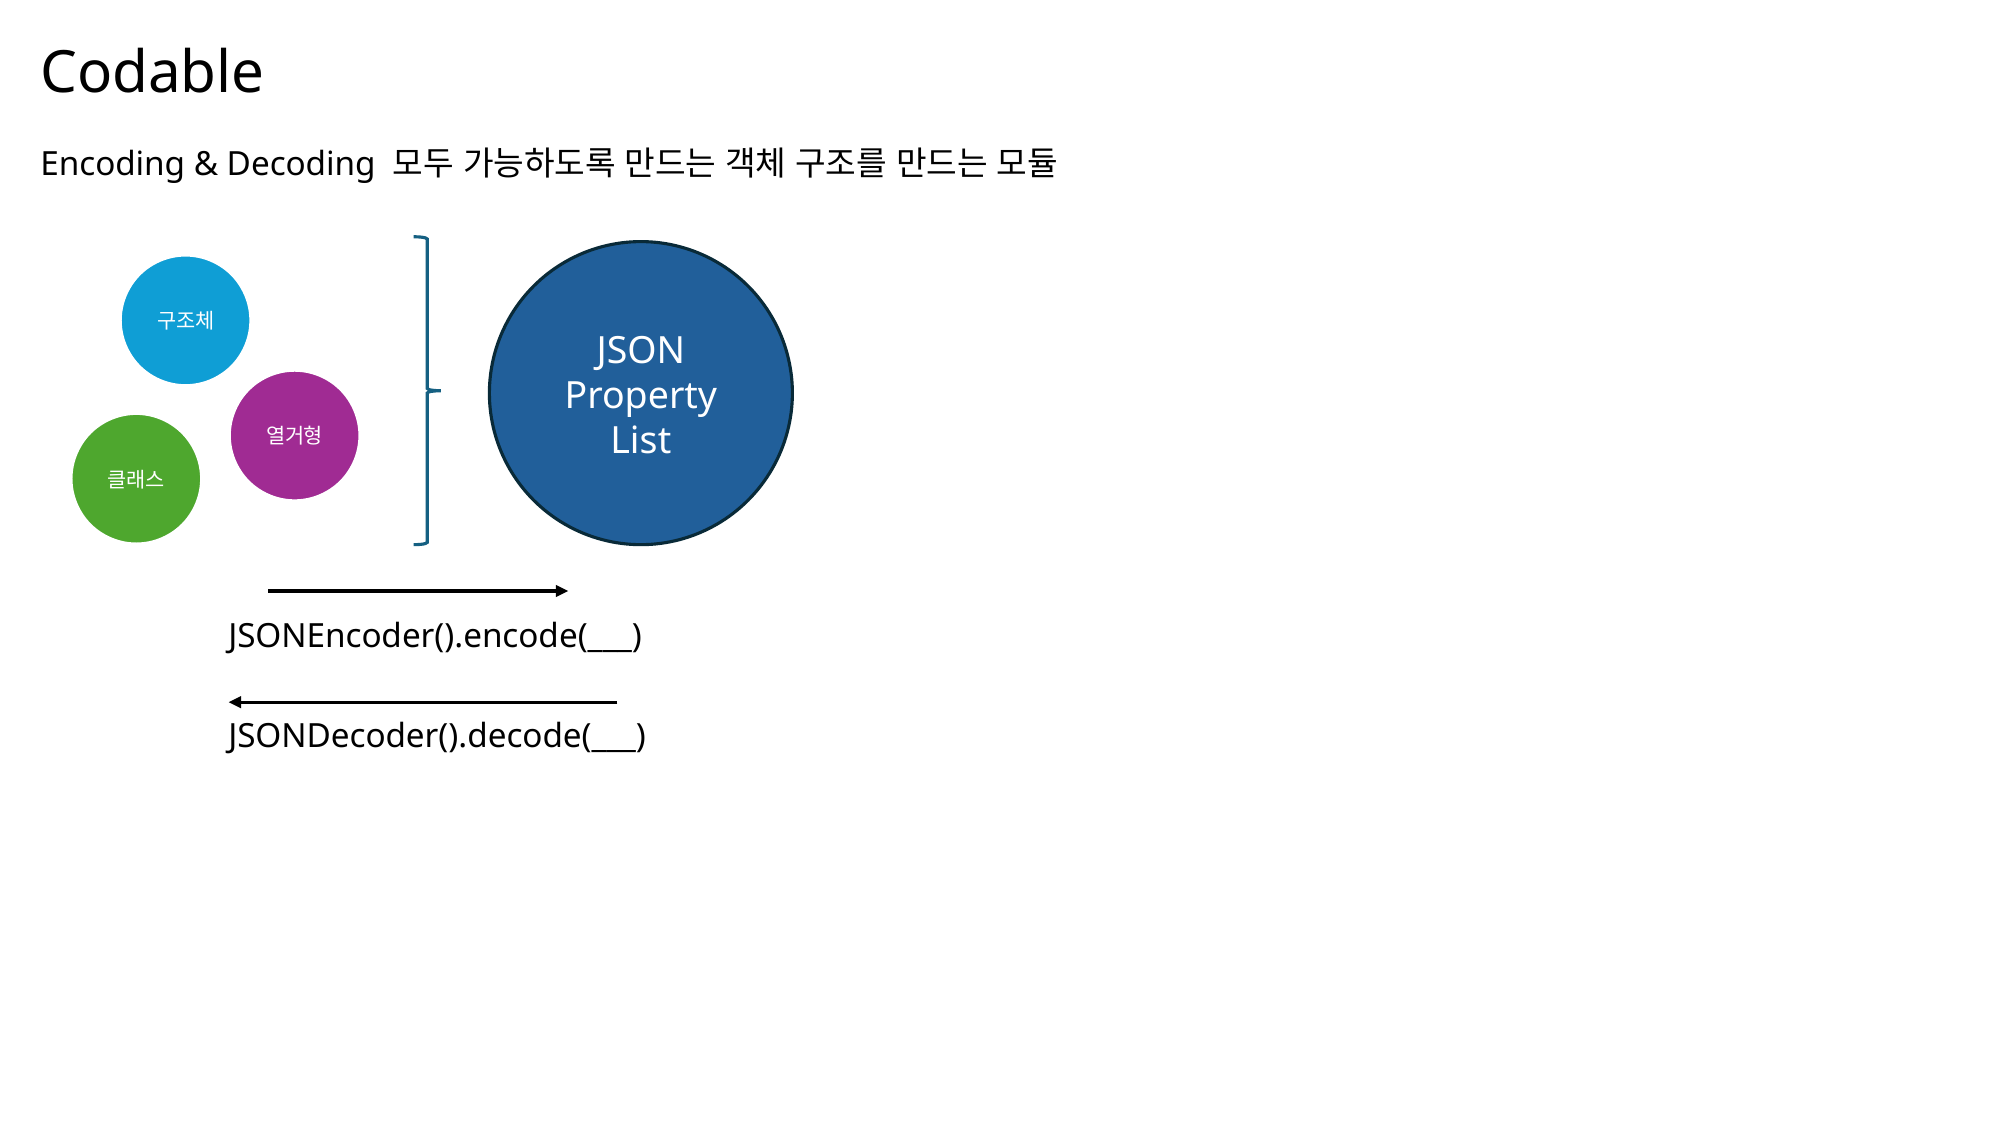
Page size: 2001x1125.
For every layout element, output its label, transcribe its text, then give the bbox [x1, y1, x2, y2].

text_box 클래스 [68, 410, 205, 547]
text_box [413, 235, 441, 547]
text_box 구조체 [117, 252, 254, 389]
text_box 열거형 [226, 367, 363, 504]
text_box JSON Property List [487, 240, 794, 547]
text_box JSONEncoder().encode(___) [213, 606, 669, 662]
text_box JSONDecoder().decode(___) [213, 706, 669, 762]
text_box Codable [25, 27, 458, 112]
text_box Encoding & Decoding 모두 가능하도록 만드는 객체 구조를 만드는 모듈 [25, 134, 1209, 190]
